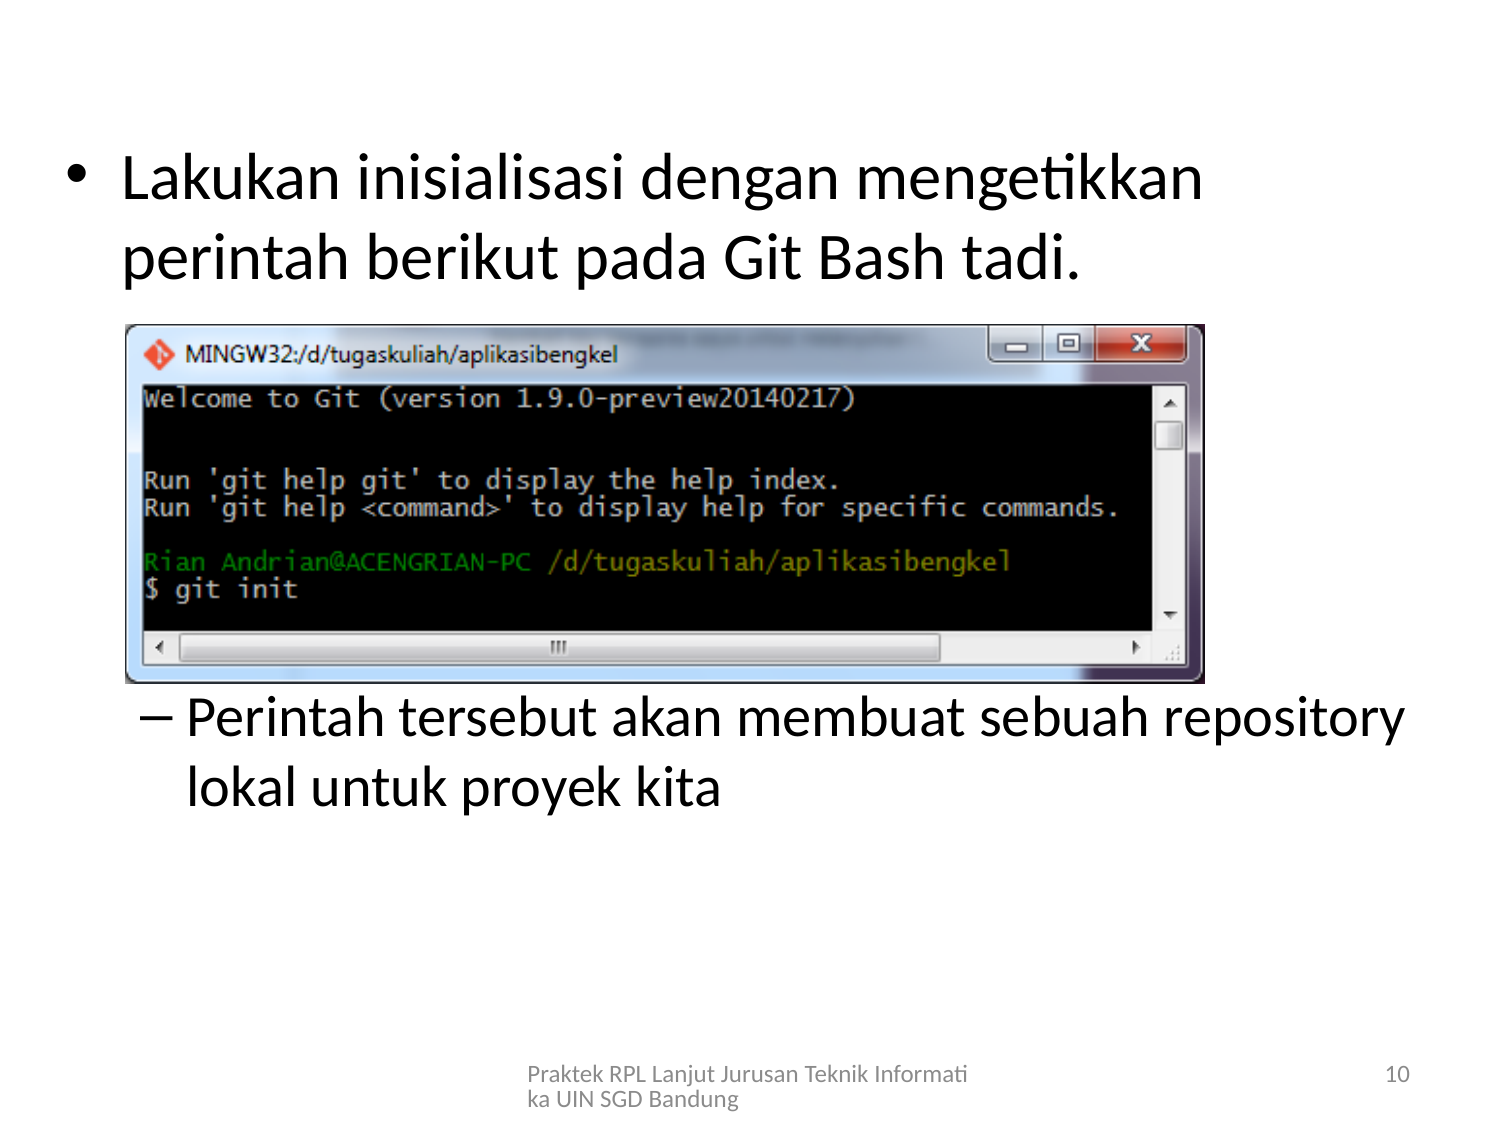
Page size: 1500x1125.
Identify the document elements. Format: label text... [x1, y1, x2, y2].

slide_number 10 [1074, 1042, 1425, 1103]
list Lakukan inisialisasi dengan mengetikkan perintah berikut pada Git Bash tadi. Perintah tersebut akan membuat sebuah repository lokal untuk proyek kita [50, 125, 1425, 1088]
footer Praktek RPL Lanjut Jurusan Teknik Informatika UIN SGD Bandung [512, 1042, 988, 1103]
picture [124, 324, 1205, 684]
